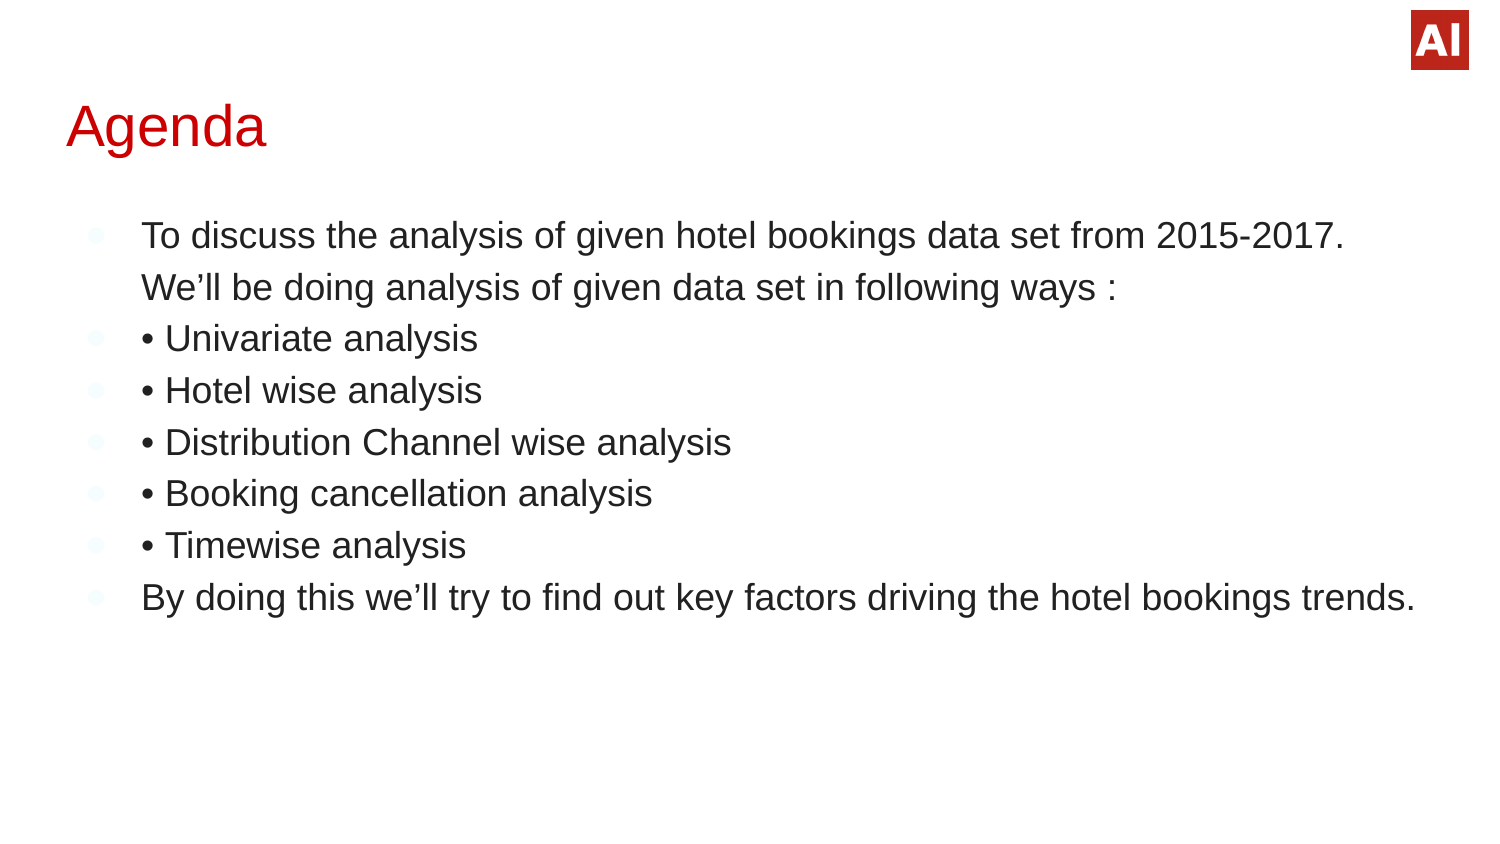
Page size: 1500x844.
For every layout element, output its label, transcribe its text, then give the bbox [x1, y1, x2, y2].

list To discuss the analysis of given hotel bookings data set from 2015-2017. We’ll be doing analysis of given data set in following ways : • Univariate analysis • Hotel wise analysis • Distribution Channel wise analysis • Booking cancellation analysis • Timewise analysis By doing this we’ll try to find out key factors driving the hotel bookings trends. [51, 189, 1449, 750]
picture [1411, 10, 1469, 70]
title Agenda [51, 72, 1449, 167]
